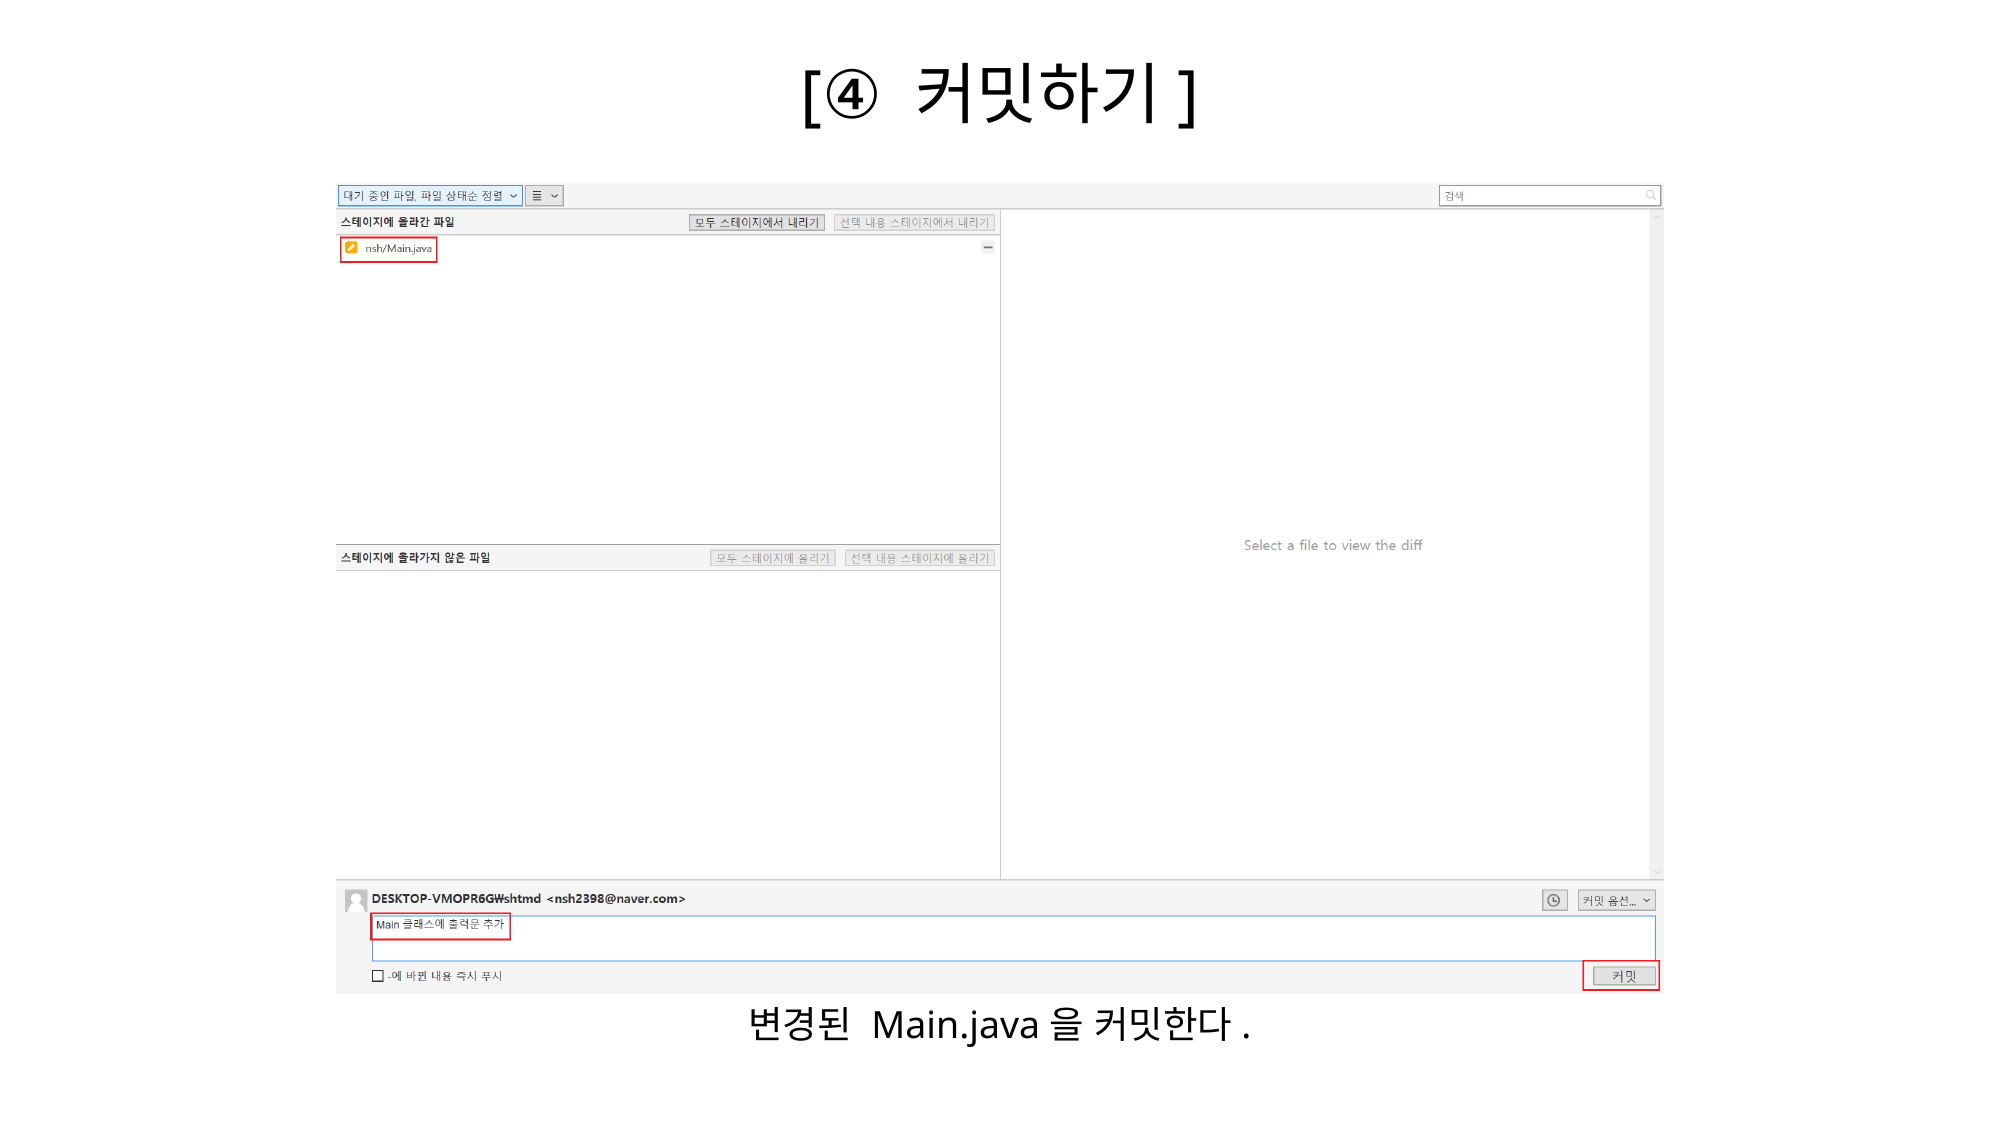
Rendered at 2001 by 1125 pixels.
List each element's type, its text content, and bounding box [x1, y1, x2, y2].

text_box 변경된 Main.java을 커밋한다. [733, 994, 1266, 1054]
text_box [④ 커밋하기] [785, 45, 1215, 140]
picture [336, 183, 1664, 994]
